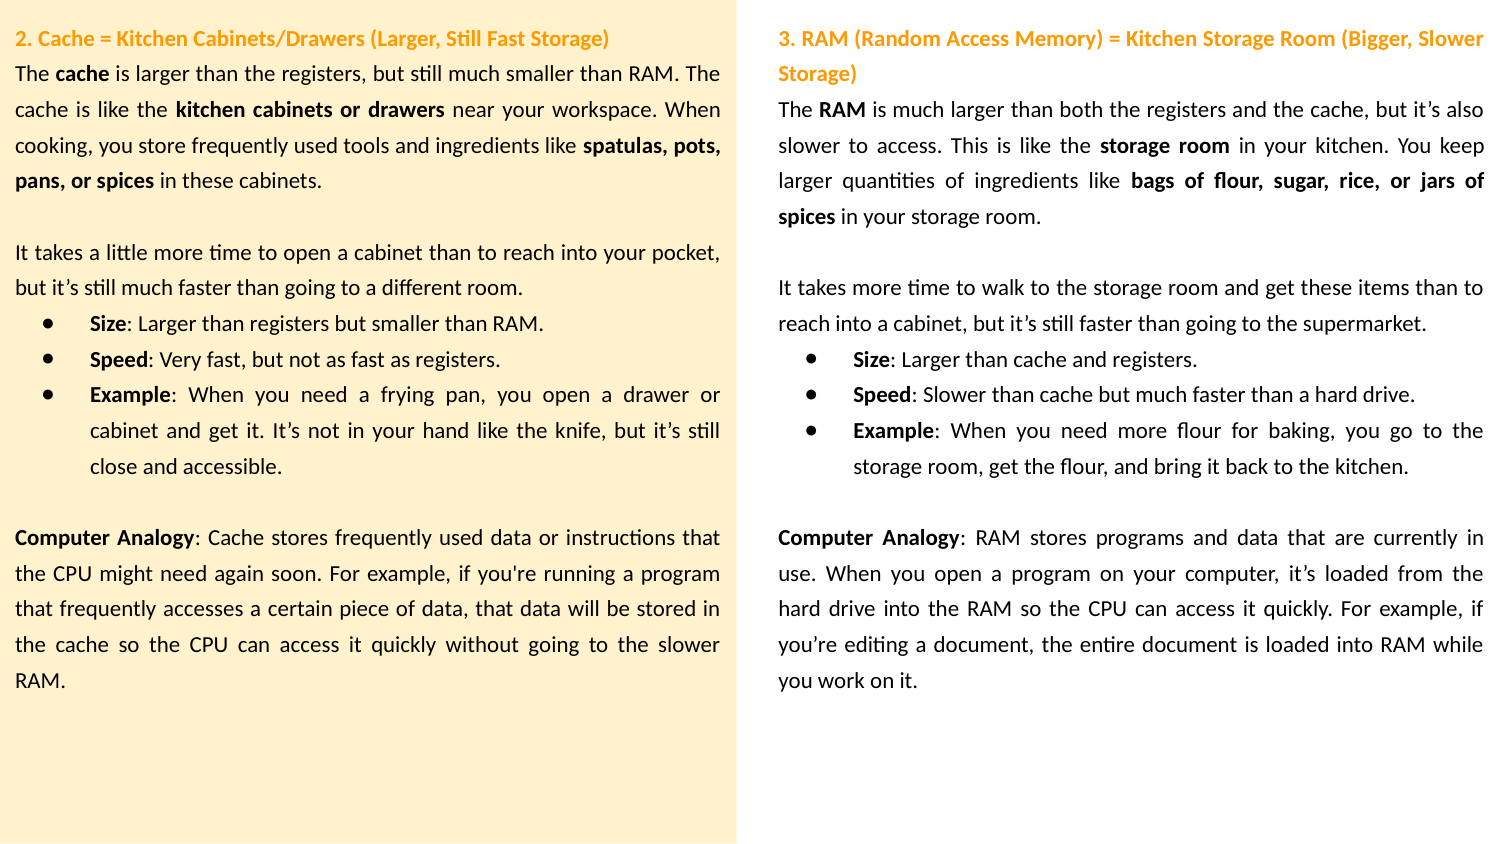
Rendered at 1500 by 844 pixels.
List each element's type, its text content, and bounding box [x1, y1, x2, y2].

list 3. RAM (Random Access Memory) = Kitchen Storage Room (Bigger, Slower Storage) The RAM is much larger than both the registers and the cache, but it’s also slower to access. This is like the storage room in your kitchen. You keep larger quantities of ingredients like bags of flour, sugar, rice, or jars of spices in your storage room. It takes more time to walk to the storage room and get these items than to reach into a cabinet, but it’s still faster than going to the supermarket. Size: Larger than cache and registers. Speed: Slower than cache but much faster than a hard drive. Example: When you need more flour for baking, you go to the storage room, get the flour, and bring it back to the kitchen. Computer Analogy: RAM stores programs and data that are currently in use. When you open a program on your computer, it’s loaded from the hard drive into the RAM so the CPU can access it quickly. For example, if you’re editing a document, the entire document is loaded into RAM while you work on it. [763, 0, 1500, 844]
list 2. Cache = Kitchen Cabinets/Drawers (Larger, Still Fast Storage) The cache is larger than the registers, but still much smaller than RAM. The cache is like the kitchen cabinets or drawers near your workspace. When cooking, you store frequently used tools and ingredients like spatulas, pots, pans, or spices in these cabinets. It takes a little more time to open a cabinet than to reach into your pocket, but it’s still much faster than going to a different room. Size: Larger than registers but smaller than RAM. Speed: Very fast, but not as fast as registers. Example: When you need a frying pan, you open a drawer or cabinet and get it. It’s not in your hand like the knife, but it’s still close and accessible. Computer Analogy: Cache stores frequently used data or instructions that the CPU might need again soon. For example, if you're running a program that frequently accesses a certain piece of data, that data will be stored in the cache so the CPU can access it quickly without going to the slower RAM. [0, 0, 737, 844]
